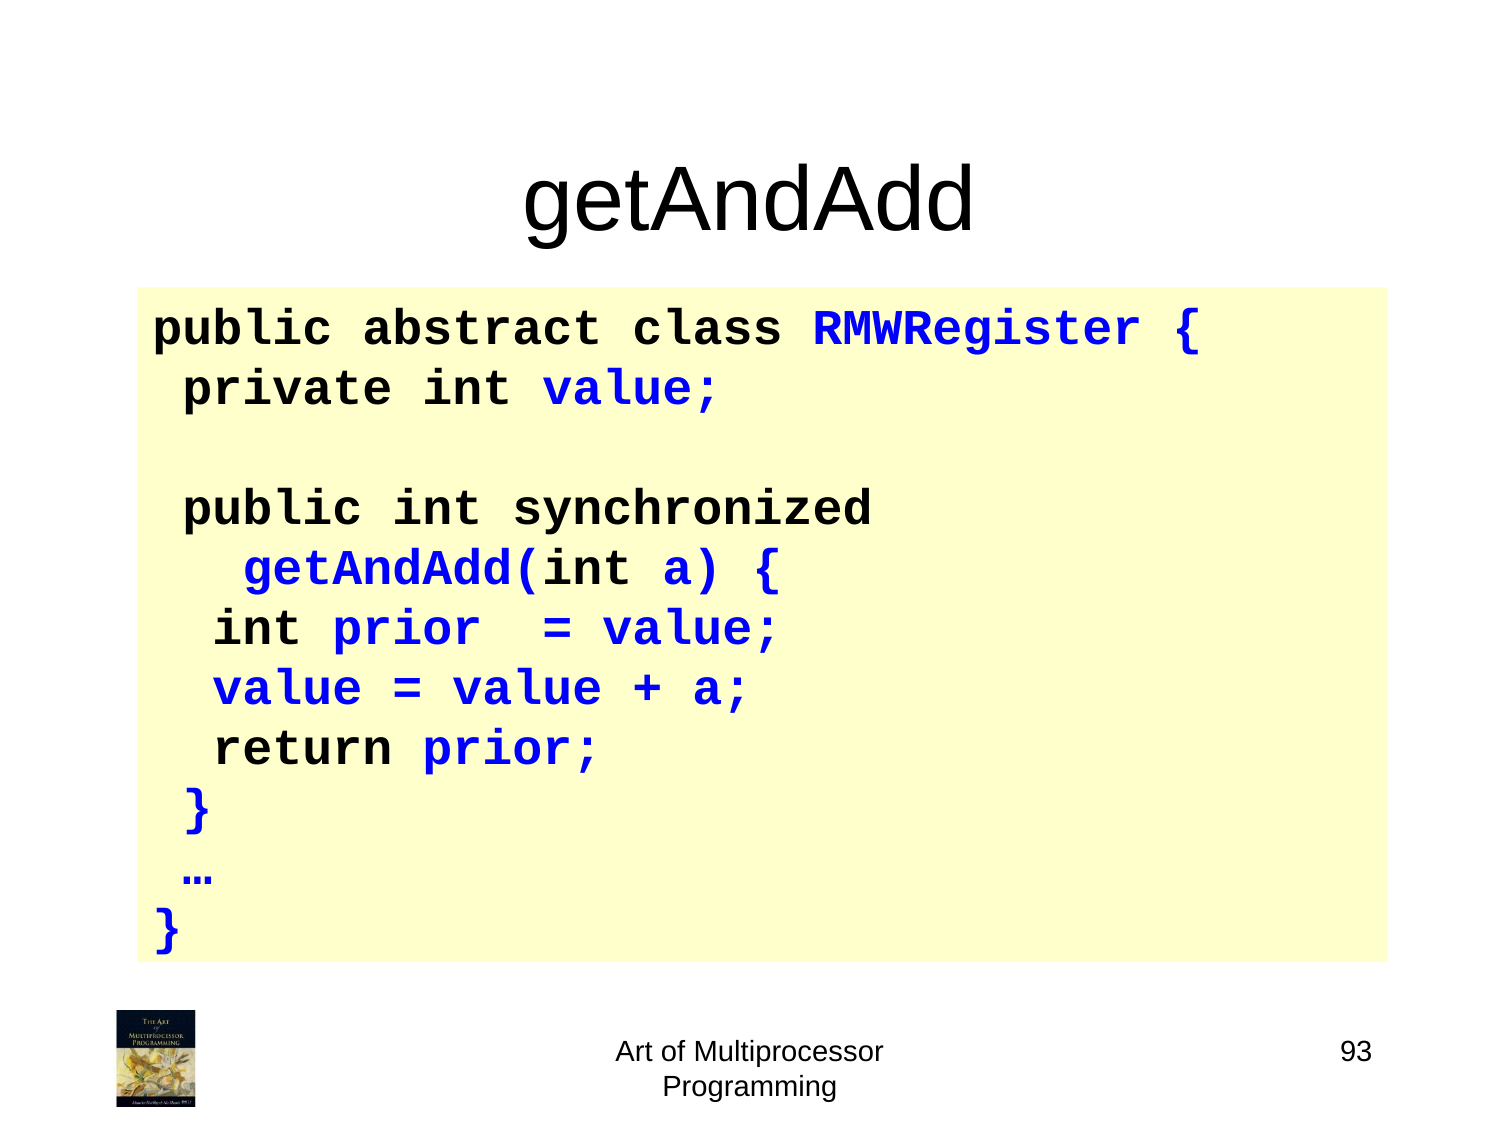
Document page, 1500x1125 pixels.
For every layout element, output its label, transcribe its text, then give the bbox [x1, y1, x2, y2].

picture [107, 1010, 204, 1107]
slide_number 93 [1074, 1024, 1388, 1101]
text_box public abstract class RMWRegister { private int value; public int synchronized getAndAdd(int a) { int prior = value; value = value + a; return prior; } … } [137, 288, 1388, 963]
title getAndAdd [112, 99, 1388, 288]
text_box Art of Multiprocessor Programming [512, 1024, 988, 1100]
